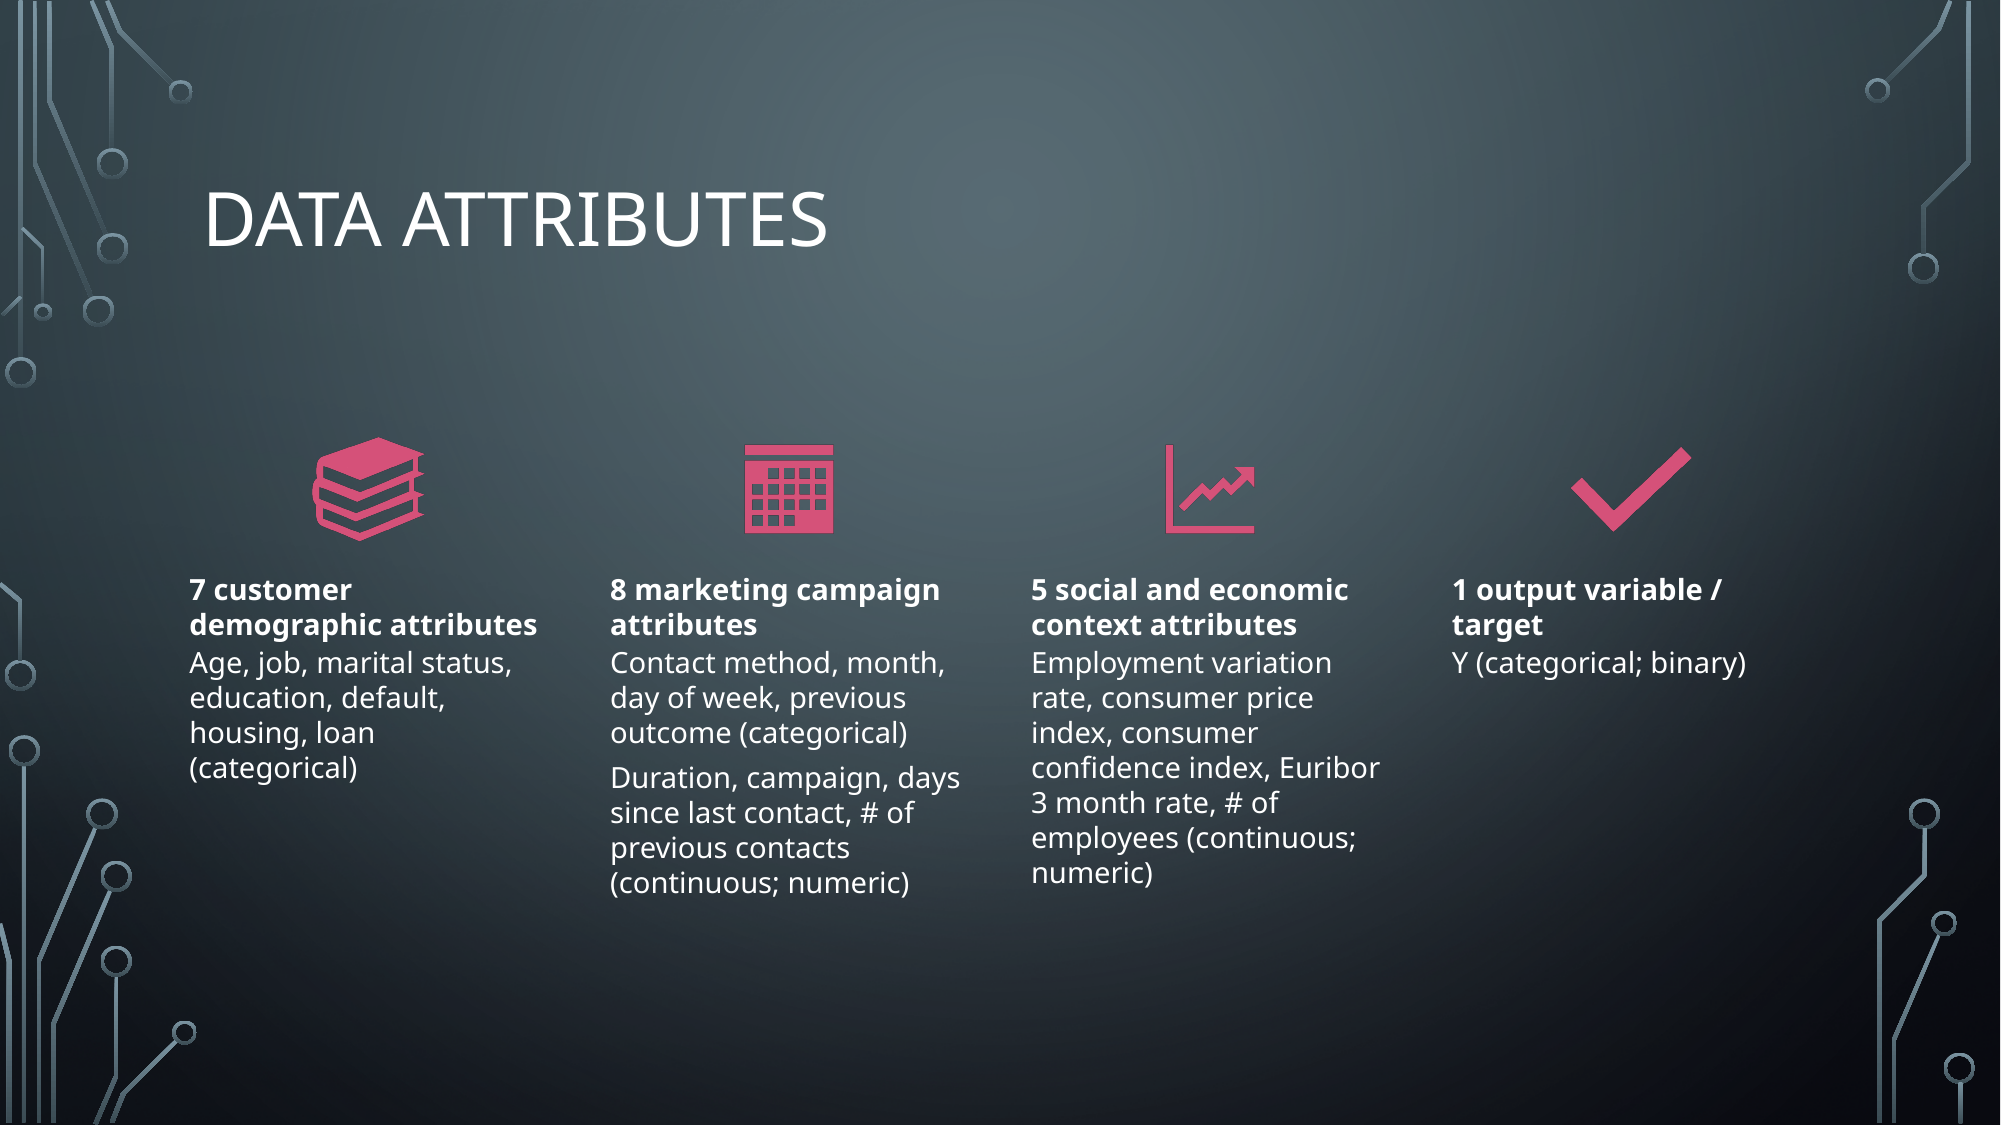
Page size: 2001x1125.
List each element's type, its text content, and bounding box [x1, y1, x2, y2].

title Data Attributes [187, 101, 1813, 344]
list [186, 396, 1813, 913]
